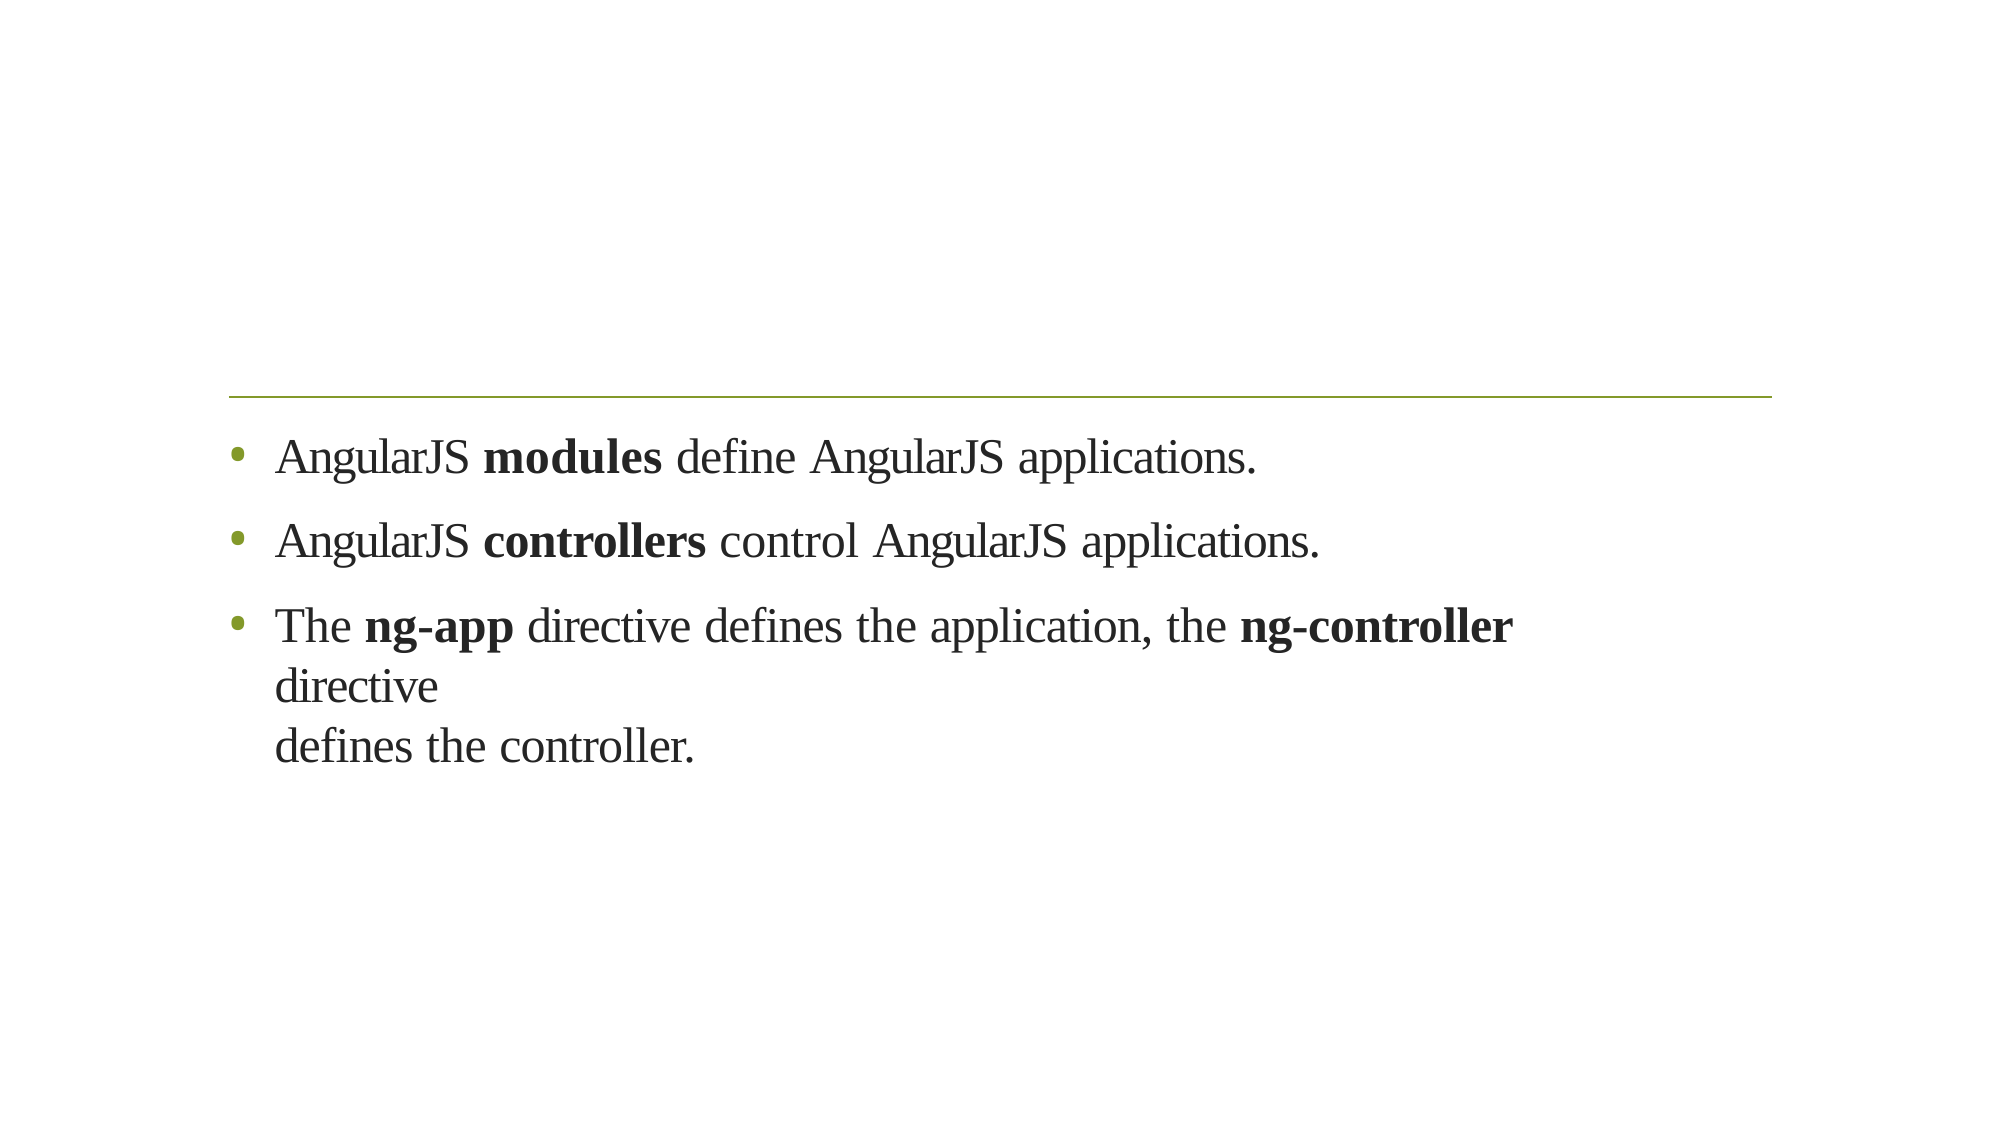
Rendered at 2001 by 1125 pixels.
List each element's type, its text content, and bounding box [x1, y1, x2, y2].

text_box AngularJS modules define AngularJS applications. AngularJS controllers control AngularJS applications. The ng-app directive defines the application, the ng-controller directive defines the controller. [225, 406, 1690, 773]
